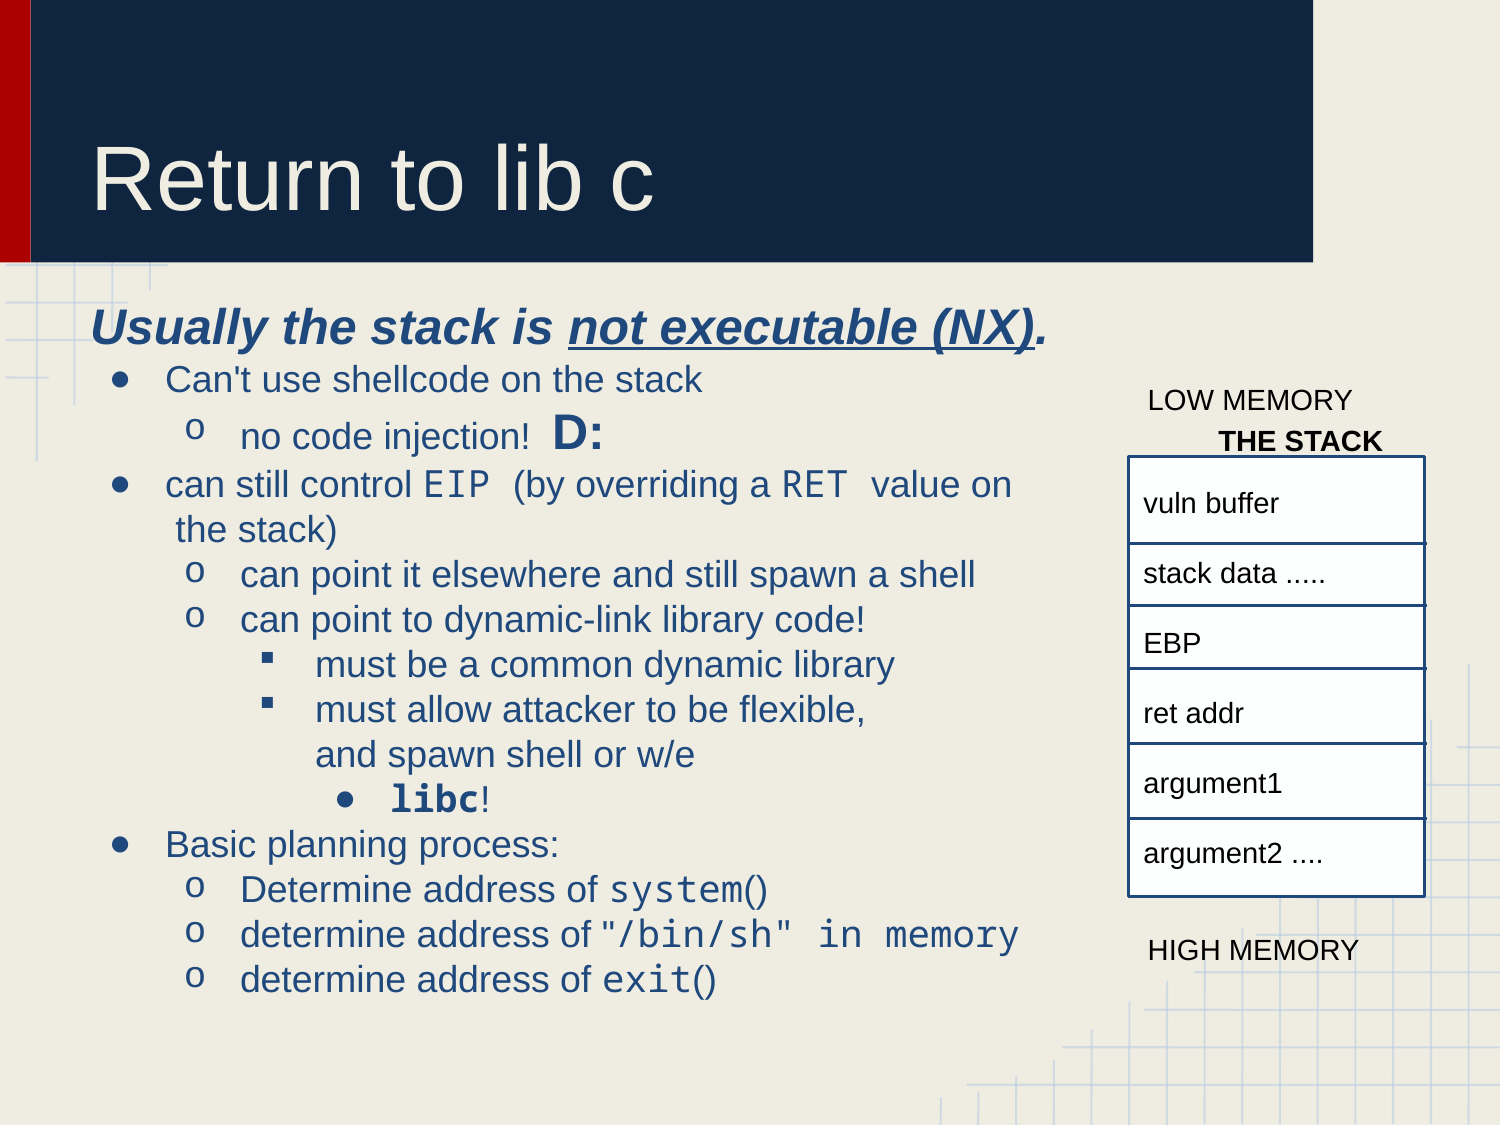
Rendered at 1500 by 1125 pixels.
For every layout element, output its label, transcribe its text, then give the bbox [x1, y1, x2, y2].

list Usually the stack is not executable (NX). Can't use shellcode on the stack no code injection! D: can still control EIP (by overriding a RET value on the stack) can point it elsewhere and still spawn a shell can point to dynamic-link library code! must be a common dynamic library must allow attacker to be flexible, and spawn shell or w/e libc! Basic planning process: Determine address of system() determine address of "/bin/sh" in memory determine address of exit() [75, 279, 1425, 1074]
text_box vuln buffer stack data ..... EBP ret addr argument1 argument2 .... [1128, 674, 1425, 742]
text_box LOW MEMORY [1132, 366, 1391, 420]
text_box vuln buffer stack data ..... EBP ret addr argument1 argument2 .... [1128, 611, 1425, 667]
text_box HIGH MEMORY [1132, 916, 1391, 970]
text_box vuln buffer stack data ..... EBP ret addr argument1 argument2 .... [1128, 824, 1425, 897]
text_box vuln buffer stack data ..... EBP ret addr argument1 argument2 .... [1128, 749, 1425, 817]
text_box vuln buffer stack data ..... EBP ret addr argument1 argument2 .... [1128, 456, 1425, 542]
text_box THE STACK [1203, 407, 1430, 450]
title Return to lib c [75, 22, 1276, 244]
text_box vuln buffer stack data ..... EBP ret addr argument1 argument2 .... [1128, 549, 1425, 604]
